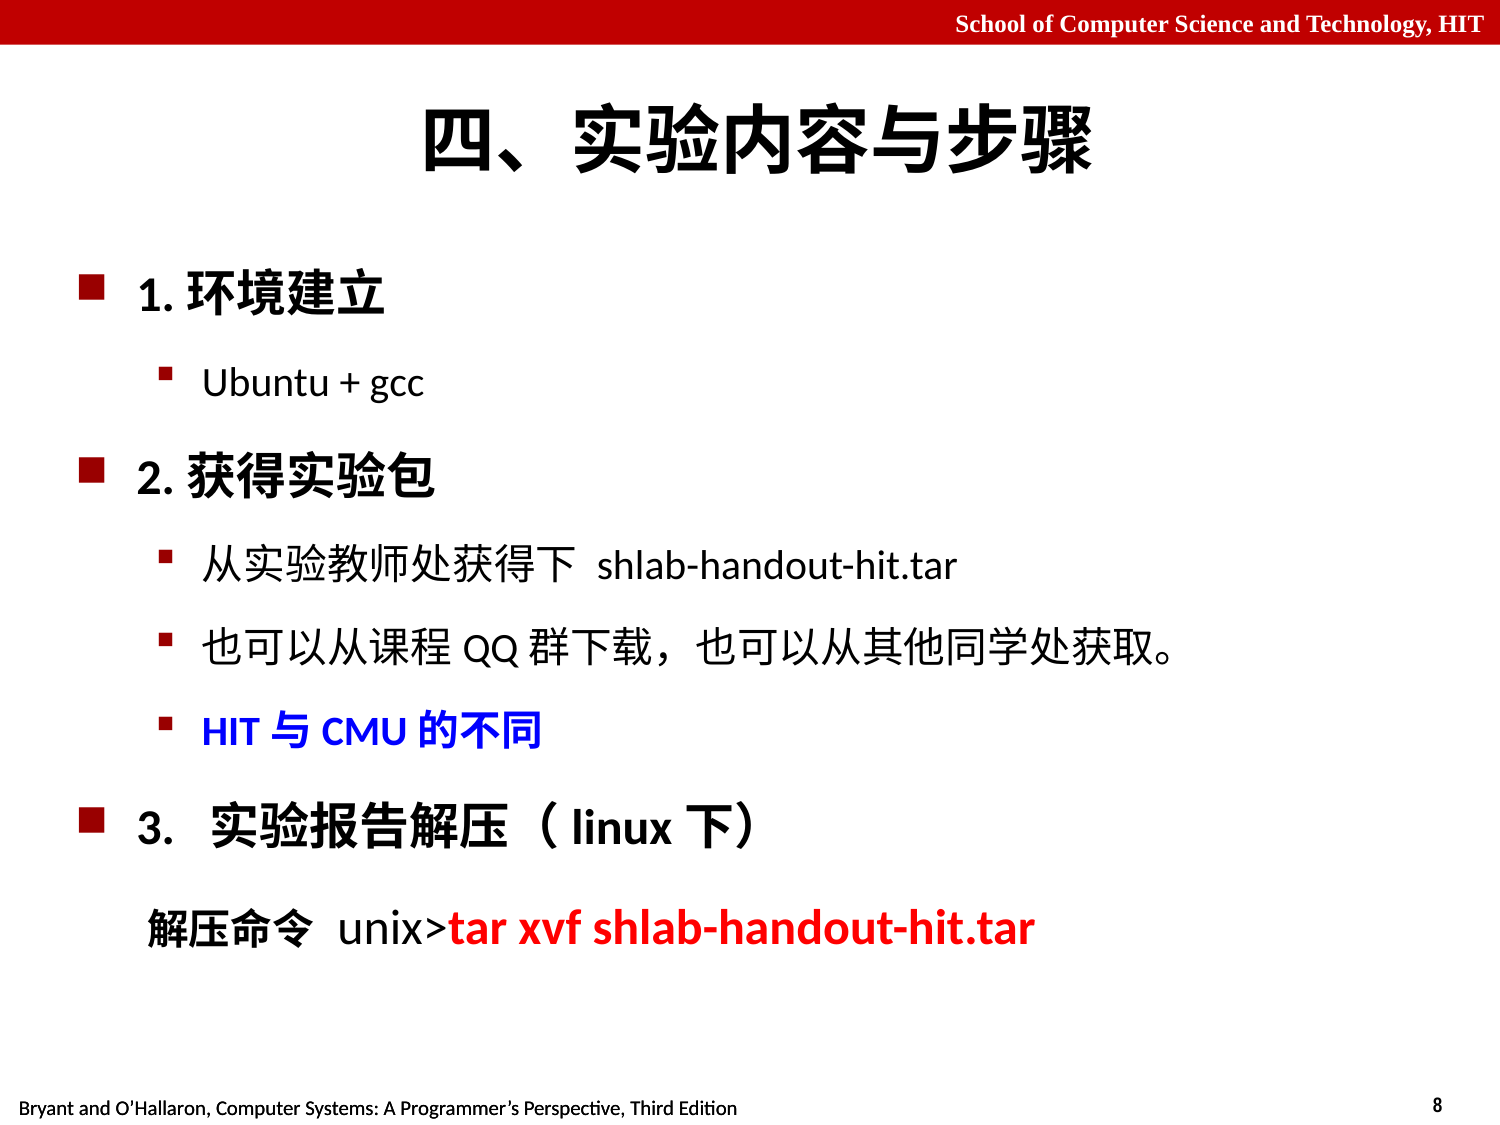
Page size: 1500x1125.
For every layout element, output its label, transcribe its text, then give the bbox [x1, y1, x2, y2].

list 1.环境建立 Ubuntu + gcc 2.获得实验包 从实验教师处获得下 shlab-handout-hit.tar 也可以从课程QQ群下载，也可以从其他同学处获取。 HIT与CMU的不同 3. 实验报告解压（linux下） 解压命令 unix>tar xvf shlab-handout-hit.tar [64, 223, 1476, 1088]
title 四、实验内容与步骤 [37, 74, 1480, 201]
